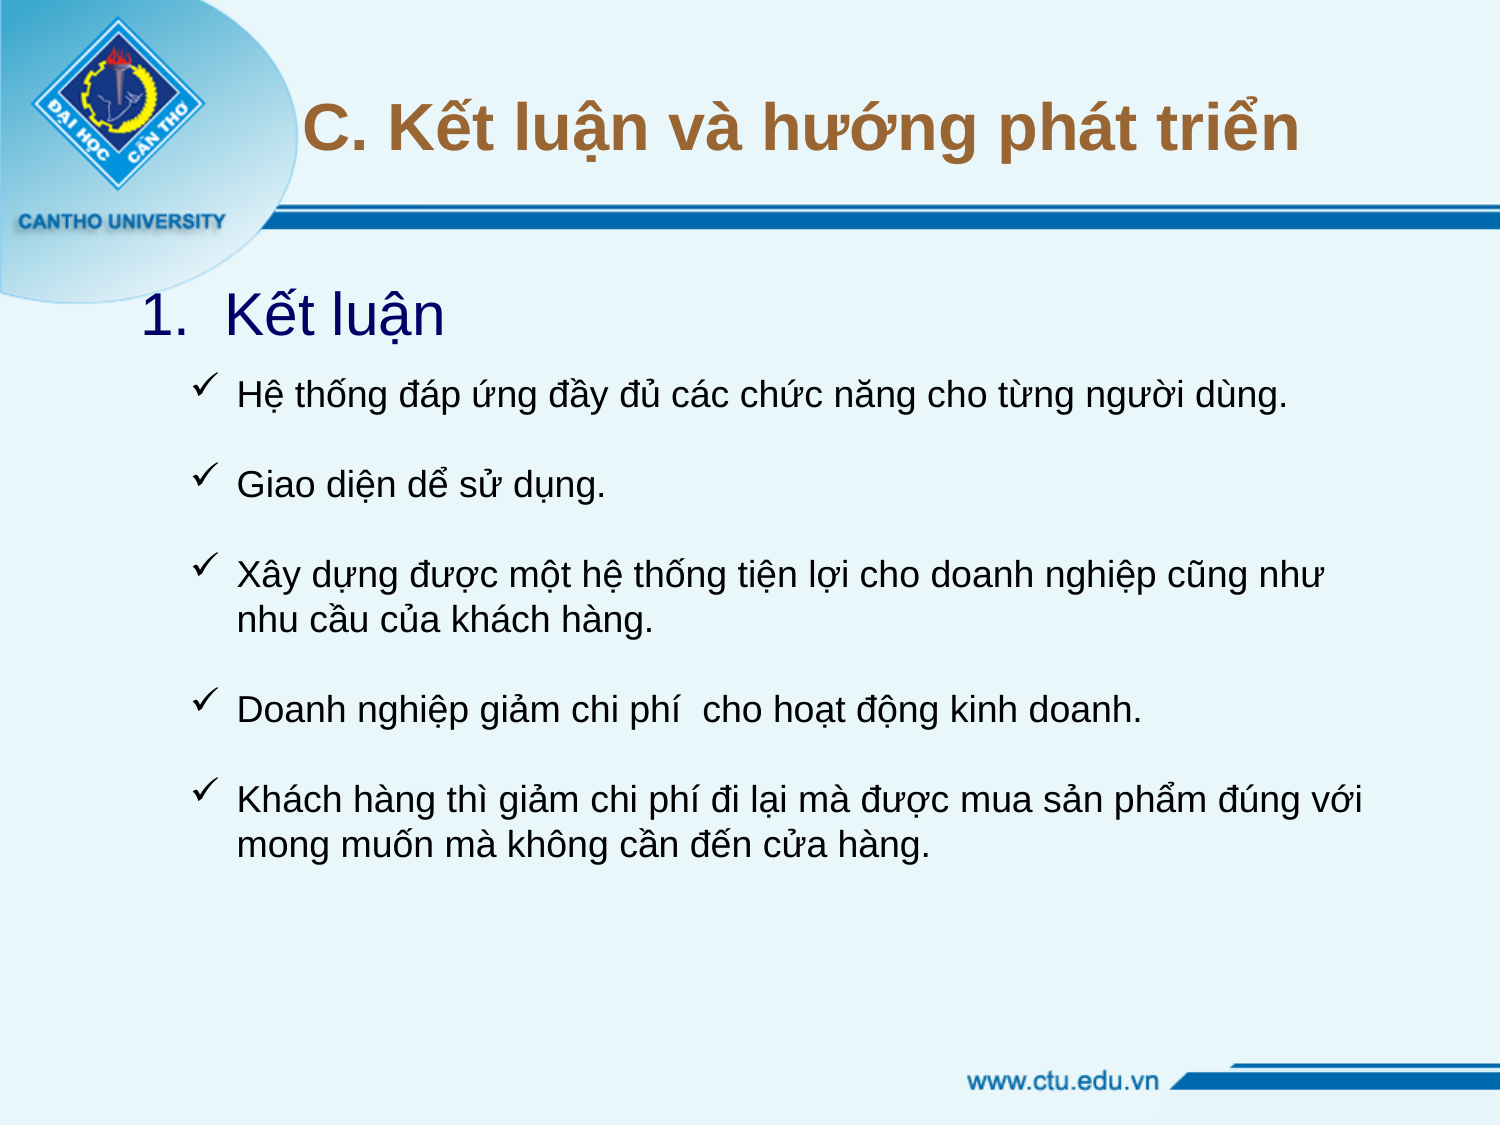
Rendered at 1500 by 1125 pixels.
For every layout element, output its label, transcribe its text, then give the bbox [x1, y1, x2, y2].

picture [0, 0, 1500, 1125]
text_box Hệ thống đáp ứng đầy đủ các chức năng cho từng người dùng. Giao diện dể sử dụng. Xây dựng được một hệ thống tiện lợi cho doanh nghiệp cũng như nhu cầu của khách hàng. Doanh nghiệp giảm chi phí cho hoạt động kinh doanh. Khách hàng thì giảm chi phí đi lại mà được mua sản phẩm đúng với mong muốn mà không cần đến cửa hàng. [174, 362, 1400, 918]
list Kết luận [125, 267, 1450, 363]
title C. Kết luận và hướng phát triển [287, 46, 1450, 202]
